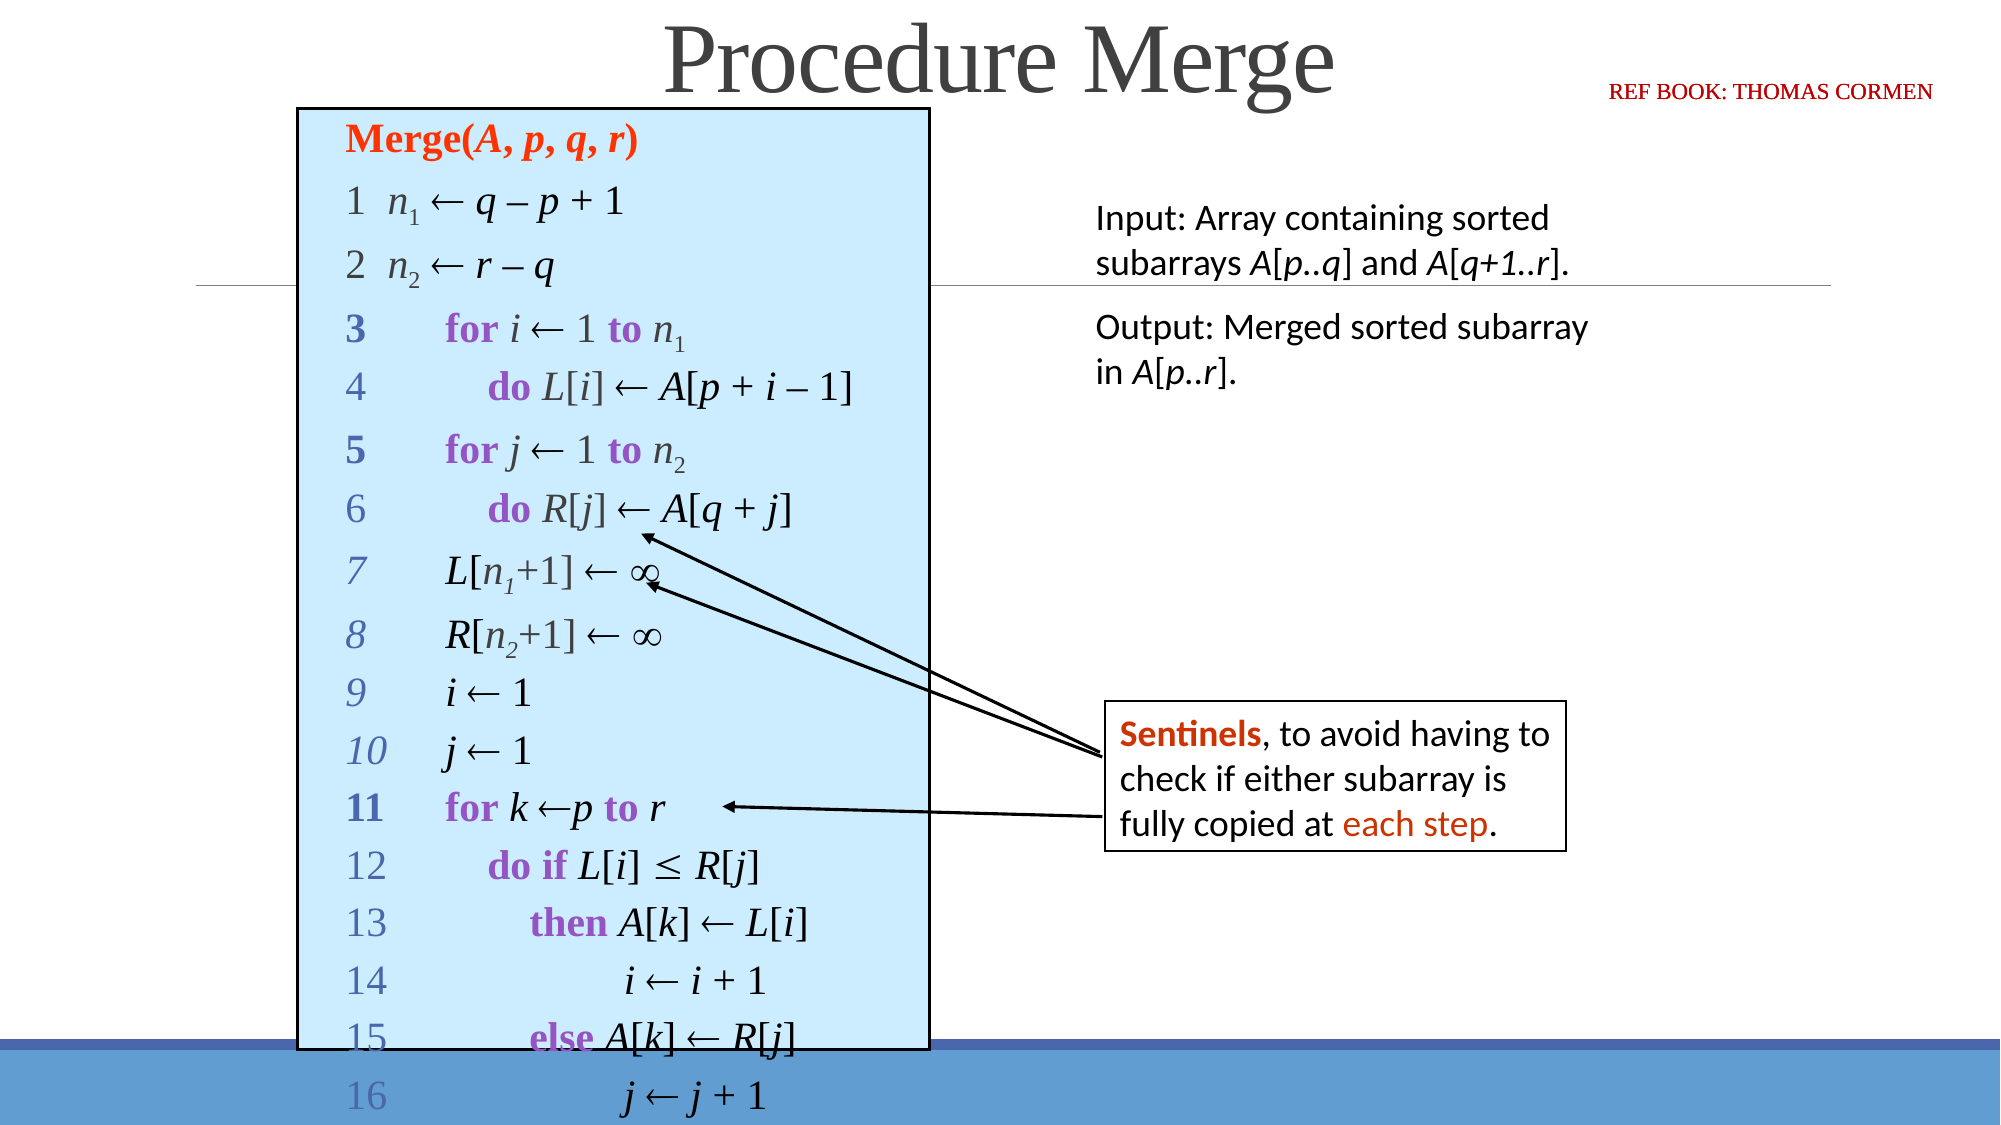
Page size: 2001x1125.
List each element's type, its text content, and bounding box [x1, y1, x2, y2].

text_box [640, 533, 1569, 854]
footer Ref Book: Thomas Cormen [1588, 49, 1954, 132]
list Merge(A, p, q, r) 1 n1  q – p + 1 2 n2  r – q for i  1 to n1 do L[i]  A[p + i – 1] for j  1 to n2 do R[j]  A[q + j] L[n1+1]   R[n2+1]   i  1 j  1 for k p to r do if L[i]  R[j] then A[k]  L[i] i  i + 1 else A[k]  R[j] j  j + 1 [297, 108, 930, 1050]
text_box Input: Array containing sorted subarrays A[p..q] and A[q+1..r]. Output: Merged sorted subarray in A[p..r]. [1080, 185, 1638, 400]
title Procedure Merge [249, 0, 1750, 121]
